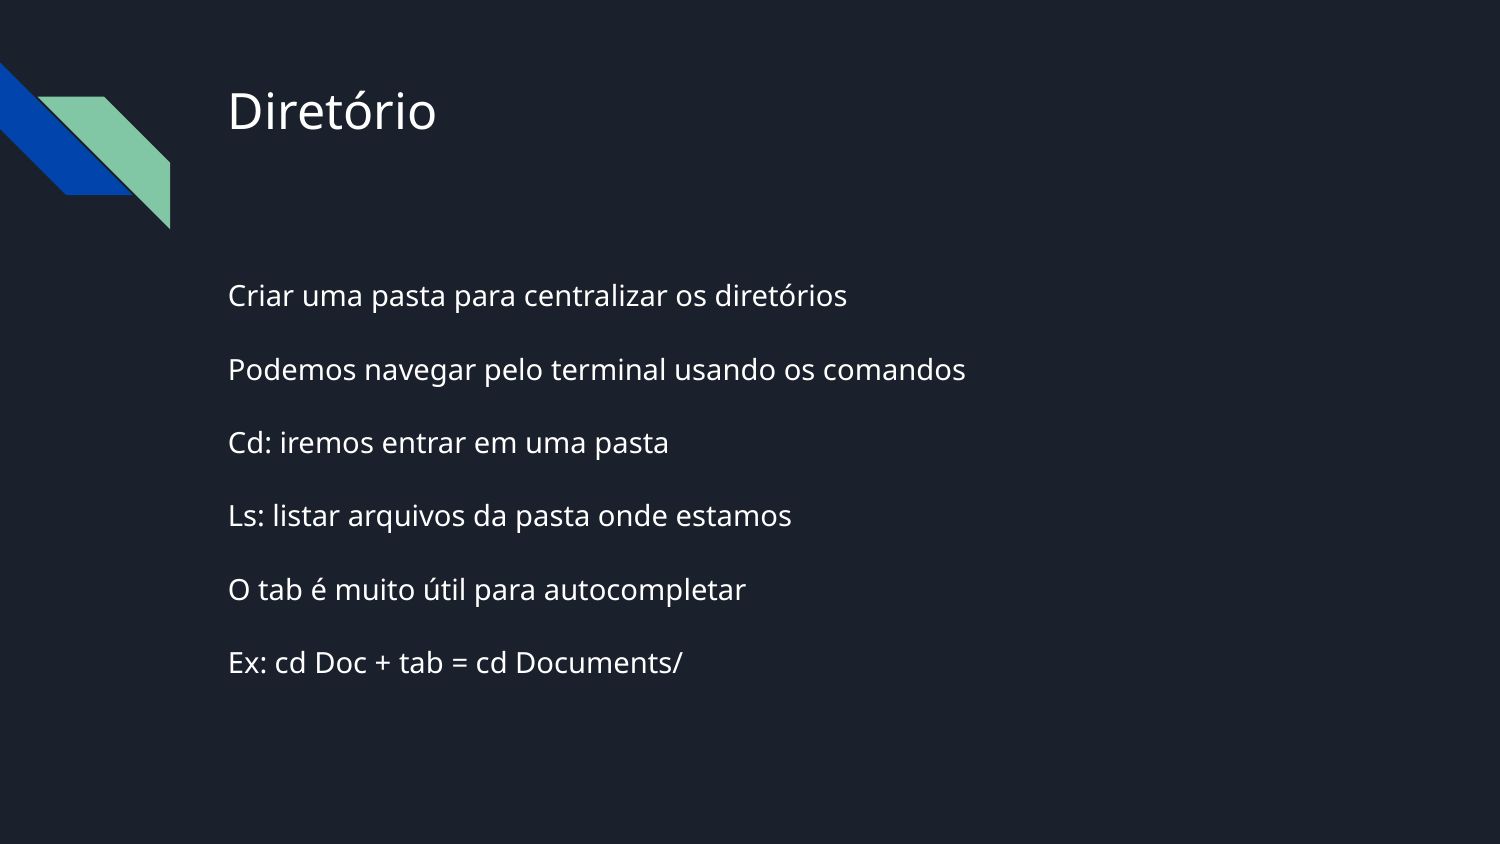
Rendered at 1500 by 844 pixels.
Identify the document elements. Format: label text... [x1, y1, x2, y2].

title Diretório [212, 64, 1368, 215]
list Criar uma pasta para centralizar os diretórios Podemos navegar pelo terminal usando os comandos Cd: iremos entrar em uma pasta Ls: listar arquivos da pasta onde estamos O tab é muito útil para autocompletar Ex: cd Doc + tab = cd Documents/ [212, 257, 1368, 735]
